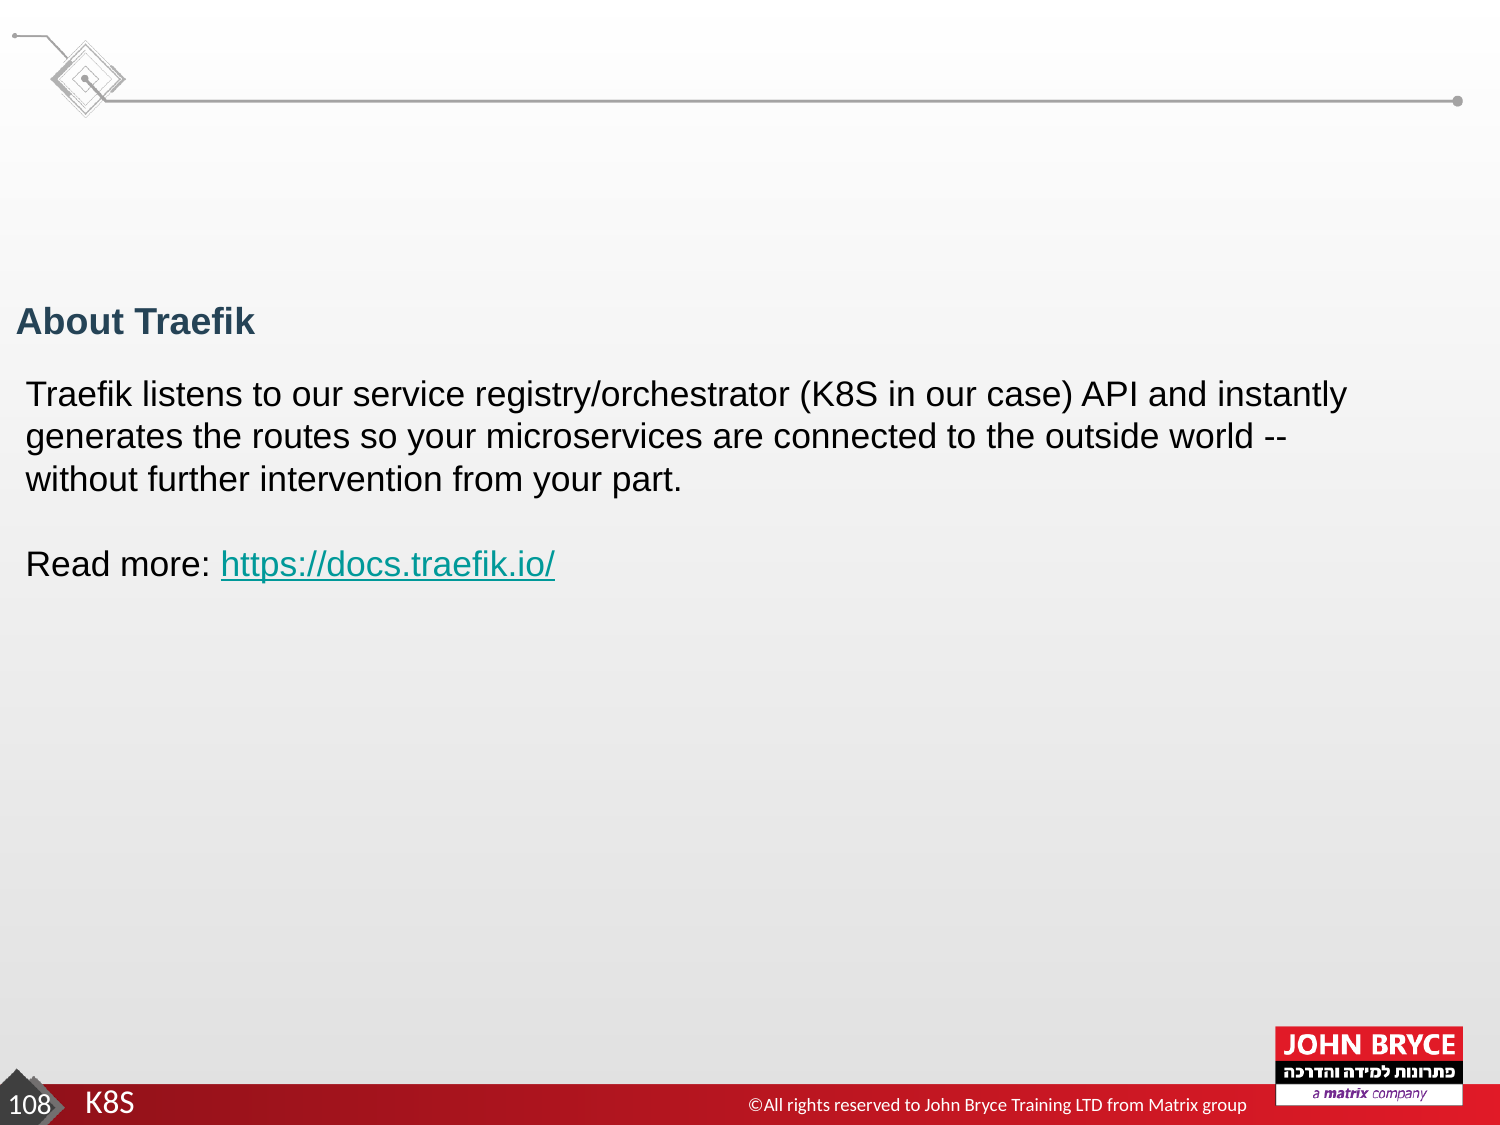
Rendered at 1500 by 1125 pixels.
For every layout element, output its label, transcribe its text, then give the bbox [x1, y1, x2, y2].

text_box Traefik listens to our service registry/orchestrator (K8S in our case) API and instantly generates the routes so your microservices are connected to the outside world -- without further intervention from your part. Read more: https://docs.traefik.io/ [10, 355, 1392, 560]
picture [0, 1026, 1500, 1125]
picture [12, 33, 1463, 118]
text_box About Traefik [0, 289, 1054, 343]
slide_number ‹#› [0, 1077, 100, 1125]
